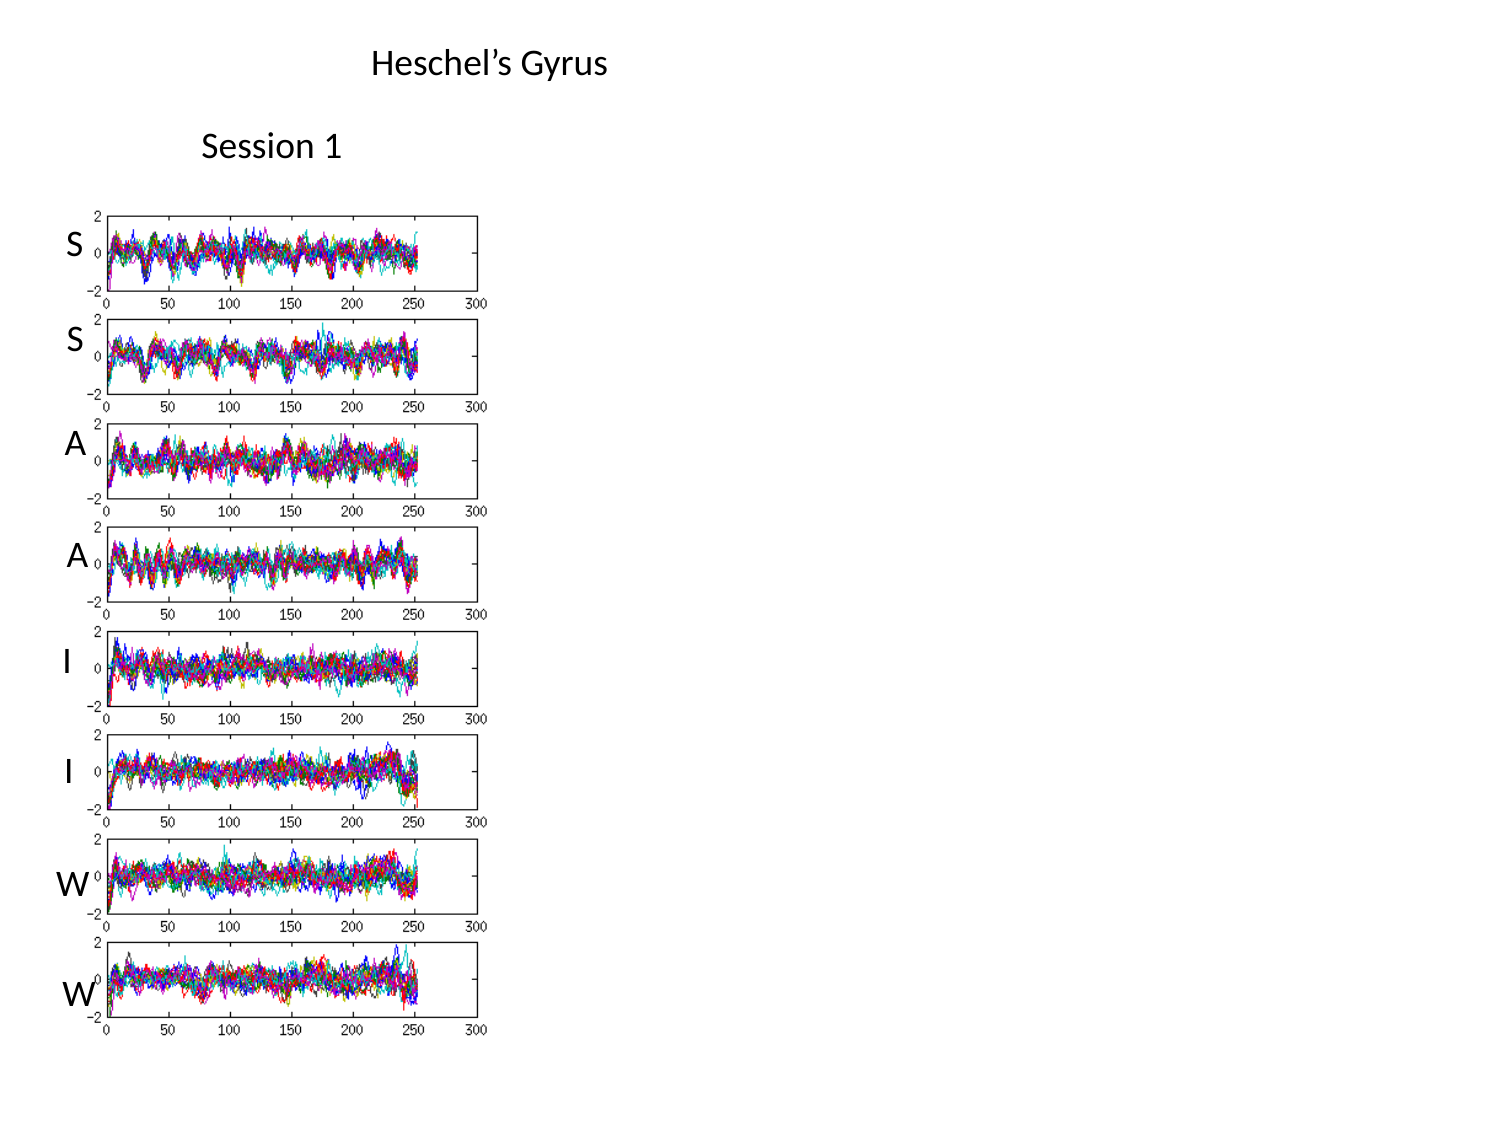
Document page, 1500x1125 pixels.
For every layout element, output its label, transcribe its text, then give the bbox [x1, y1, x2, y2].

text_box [0, 85, 1500, 1125]
text_box Heschel’s Gyrus [356, 30, 624, 85]
